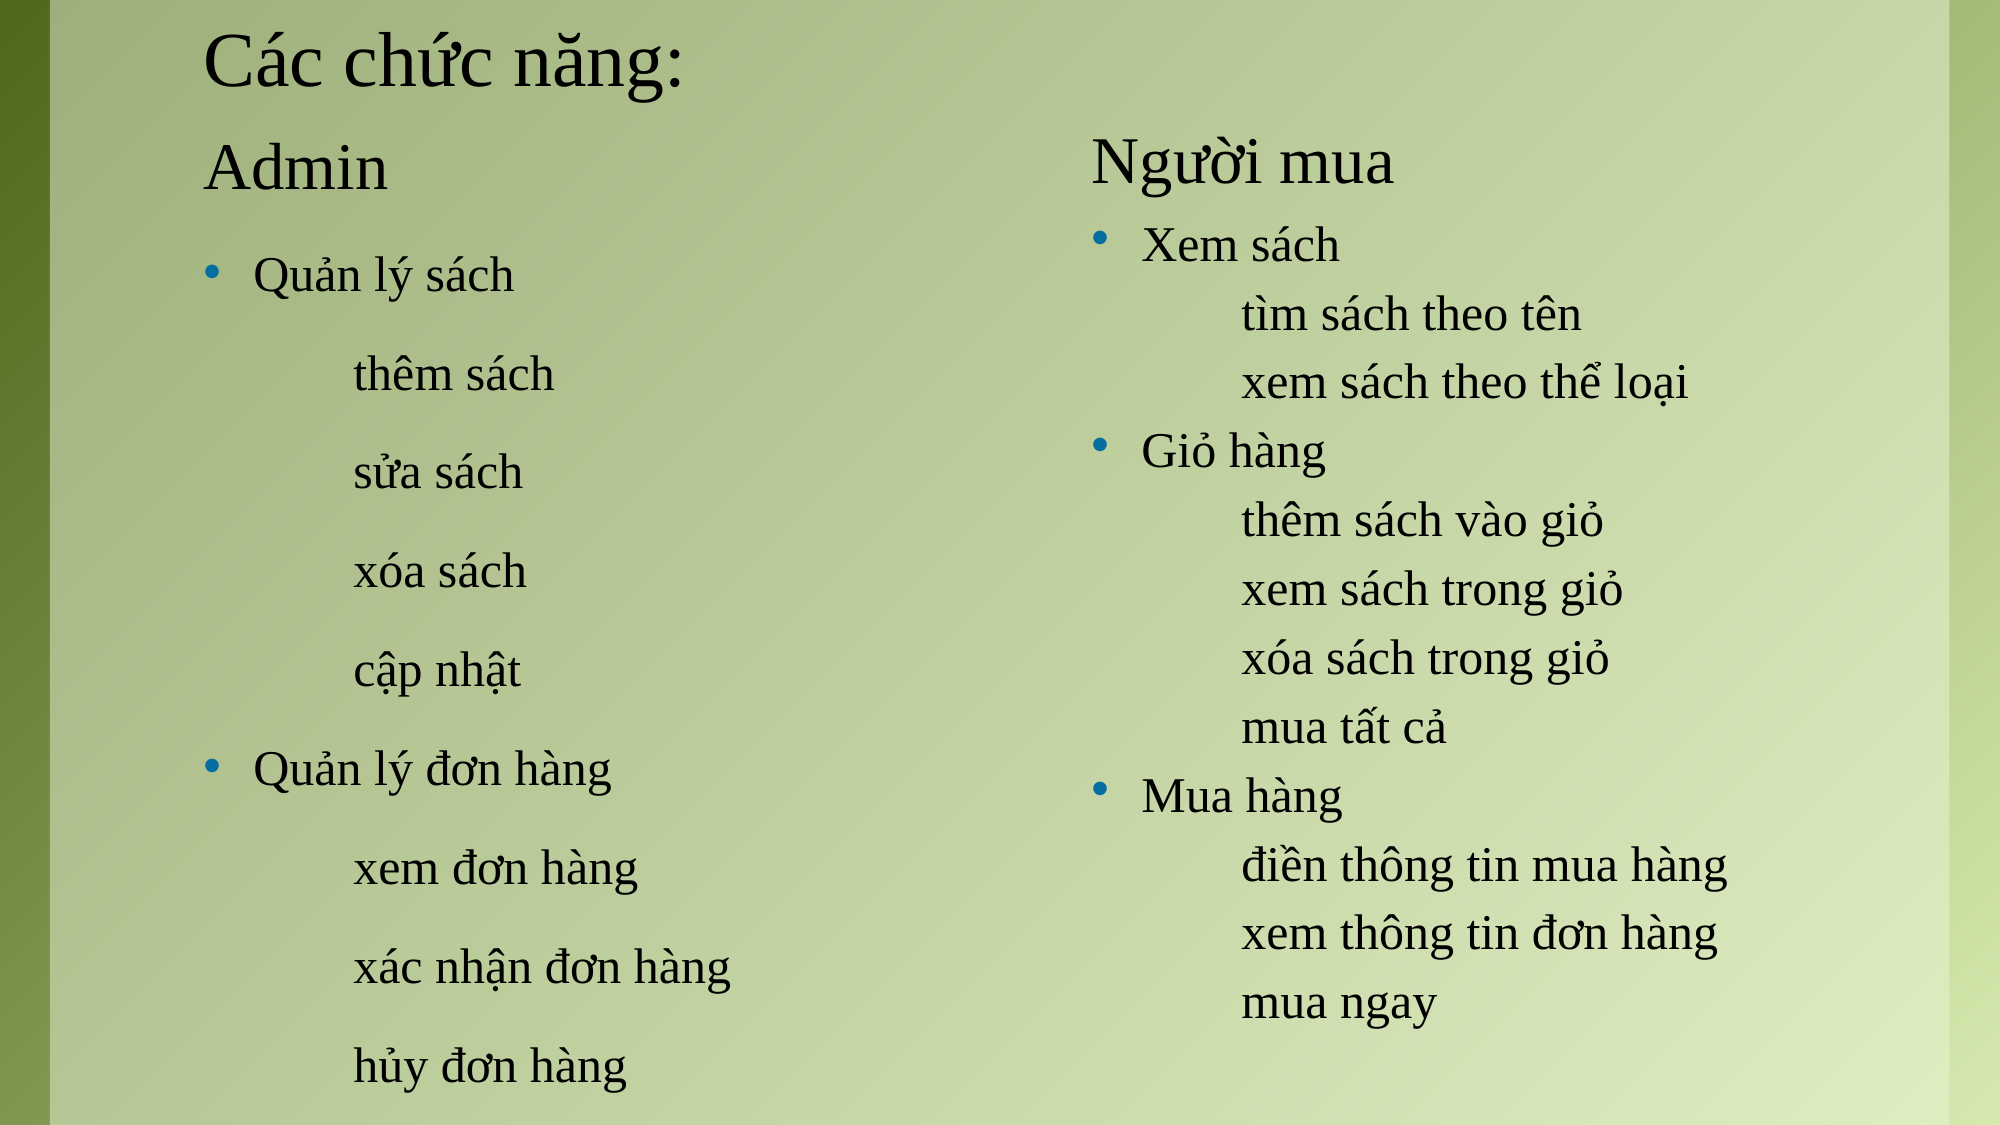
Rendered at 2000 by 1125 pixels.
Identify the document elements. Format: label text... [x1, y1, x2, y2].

title Các chức năng: [183, 12, 1850, 112]
list Admin Quản lý sách thêm sách sửa sách xóa sách cập nhật Quản lý đơn hàng xem đơn hàng xác nhận đơn hàng hủy đơn hàng Người mua Xem sách tìm sách theo tên xem sách theo thể loại Giỏ hàng thêm sách vào giỏ xem sách trong giỏ xóa sách trong giỏ mua tất cả Mua hàng điền thông tin mua hàng xem thông tin đơn hàng mua ngay [183, 112, 1850, 1125]
